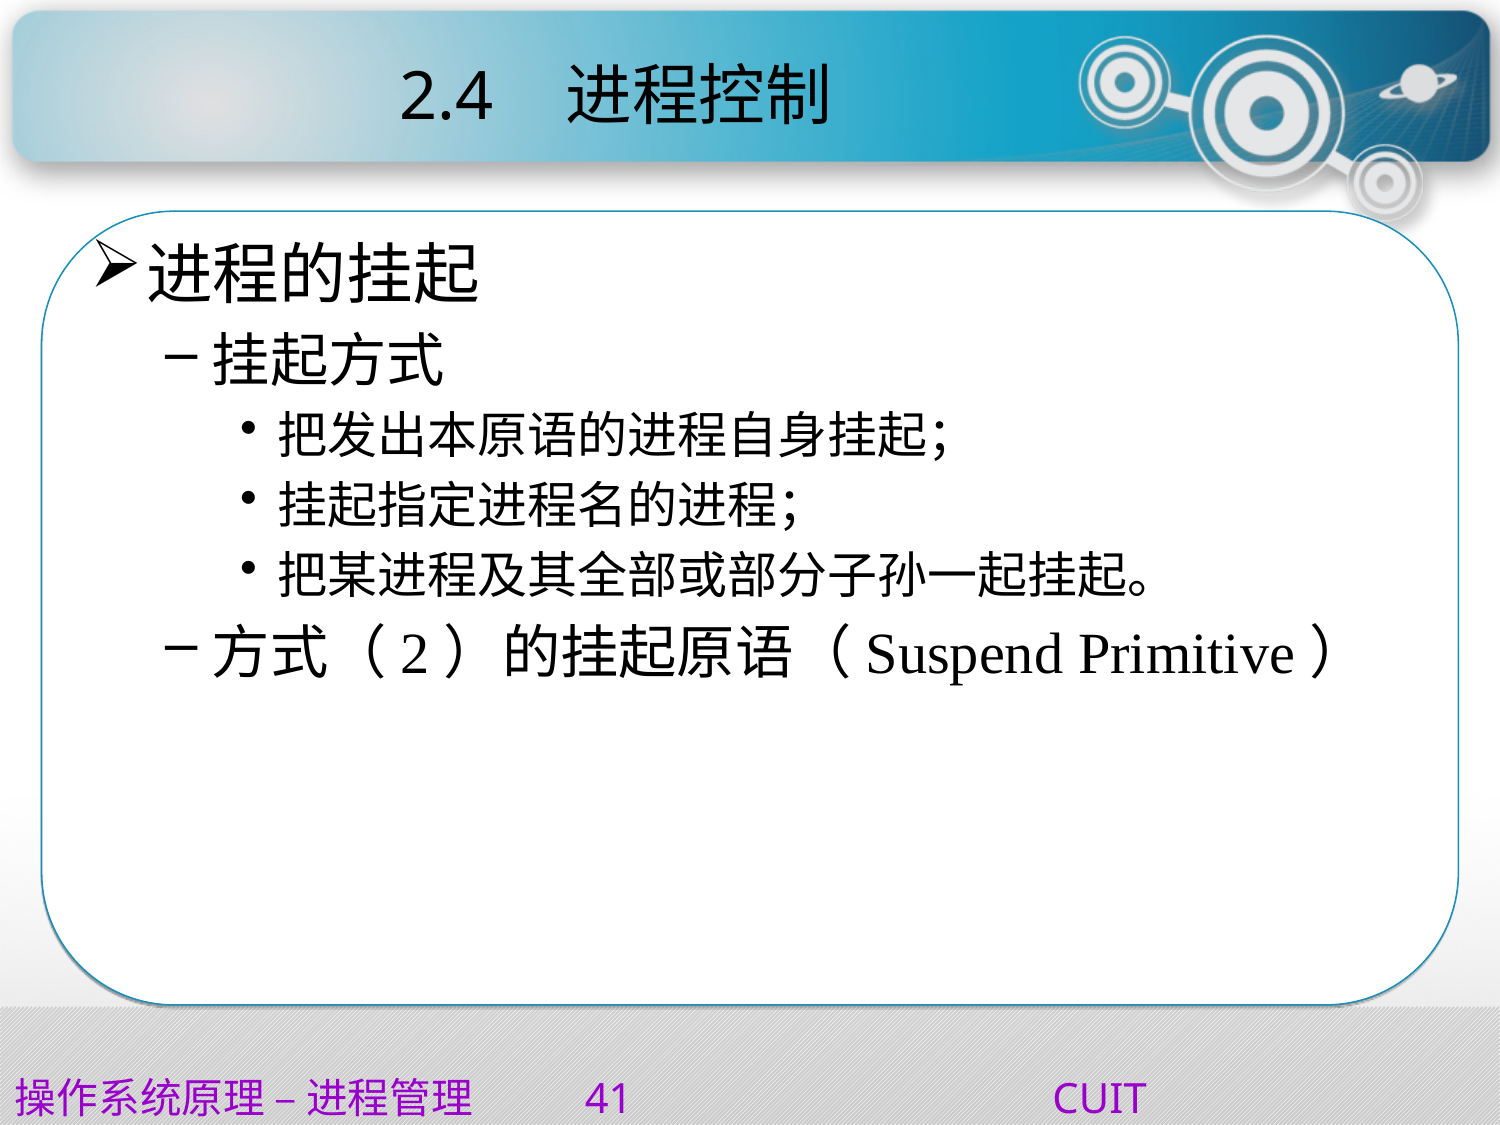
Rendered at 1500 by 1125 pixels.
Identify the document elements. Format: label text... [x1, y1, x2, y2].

picture [0, 0, 1500, 1006]
title 2.4 进程控制 [75, 45, 1140, 233]
list 进程的挂起 挂起方式 把发出本原语的进程自身挂起； 挂起指定进程名的进程； 把某进程及其全部或部分子孙一起挂起。 方式（2）的挂起原语（Suspend Primitive） [75, 224, 1425, 1005]
